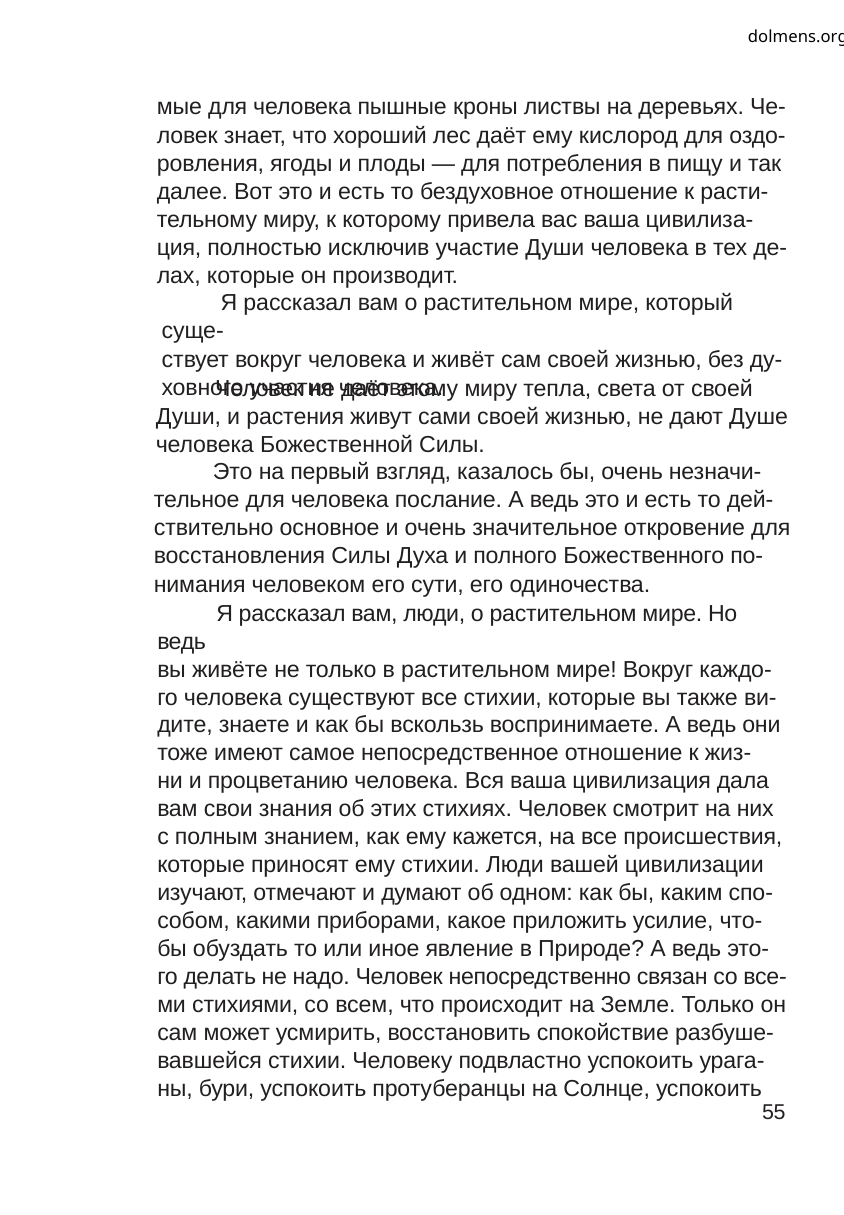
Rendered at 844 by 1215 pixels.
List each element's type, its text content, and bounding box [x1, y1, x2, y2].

text_box мые для человека пышные кроны листвы на деревьях. Че- ловек знает, что хороший лес даёт ему кислород для оздо- ровления, ягоды и плоды — для потребления в пищу и так далее. Вот это и есть то бездуховное отношение к расти- тельному миру, к которому привела вас ваша цивилиза- ция, полностью исключив участие Души человека в тех де- лах, которые он производит. [156, 91, 787, 317]
text_box Это на первый взгляд, казалось бы, очень незначи- тельное для человека послание. А ведь это и есть то дей- ствительно основное и очень значительное откровение для восстановления Силы Духа и полного Божественного по- нимания человеком его сути, его одиночества. [153, 456, 790, 625]
text_box 55 [762, 1097, 786, 1151]
text_box Я рассказал вам, люди, о растительном мире. Но ведь вы живёте не только в растительном мире! Вокруг каждо- го человека существуют все стихии, которые вы также ви- дите, знаете и как бы вскользь воспринимаете. А ведь они тоже имеют самое непосредственное отношение к жиз- ни и процветанию человека. Вся ваша цивилизация дала вам свои знания об этих стихиях. Человек смотрит на них с полным знанием, как ему кажется, на все происшествия, которые приносят ему стихии. Люди вашей цивилизации изучают, отмечают и думают об одном: как бы, каким спо- собом, какими приборами, какое приложить усилие, что- бы обуздать то или иное явление в Природе? А ведь это- го делать не надо. Человек непосредственно связан со все- ми стихиями, со всем, что происходит на Земле. Только он сам может усмирить, восстановить спокойствие разбуше- вавшейся стихии. Человеку подвластно успокоить урага- ны, бури, успокоить протуберанцы на Солнце, успокоить [157, 597, 787, 1101]
text_box Я рассказал вам о растительном мире, который суще- ствует вокруг человека и живёт сам своей жизнью, без ду- ховного участия человека. [161, 287, 783, 372]
text_box Человек не даёт этому миру тепла, света от своей Души, и растения живут сами своей жизнью, не дают Душе человека Божественной Силы. [155, 372, 788, 456]
text_box dolmens.org [747, 27, 844, 66]
